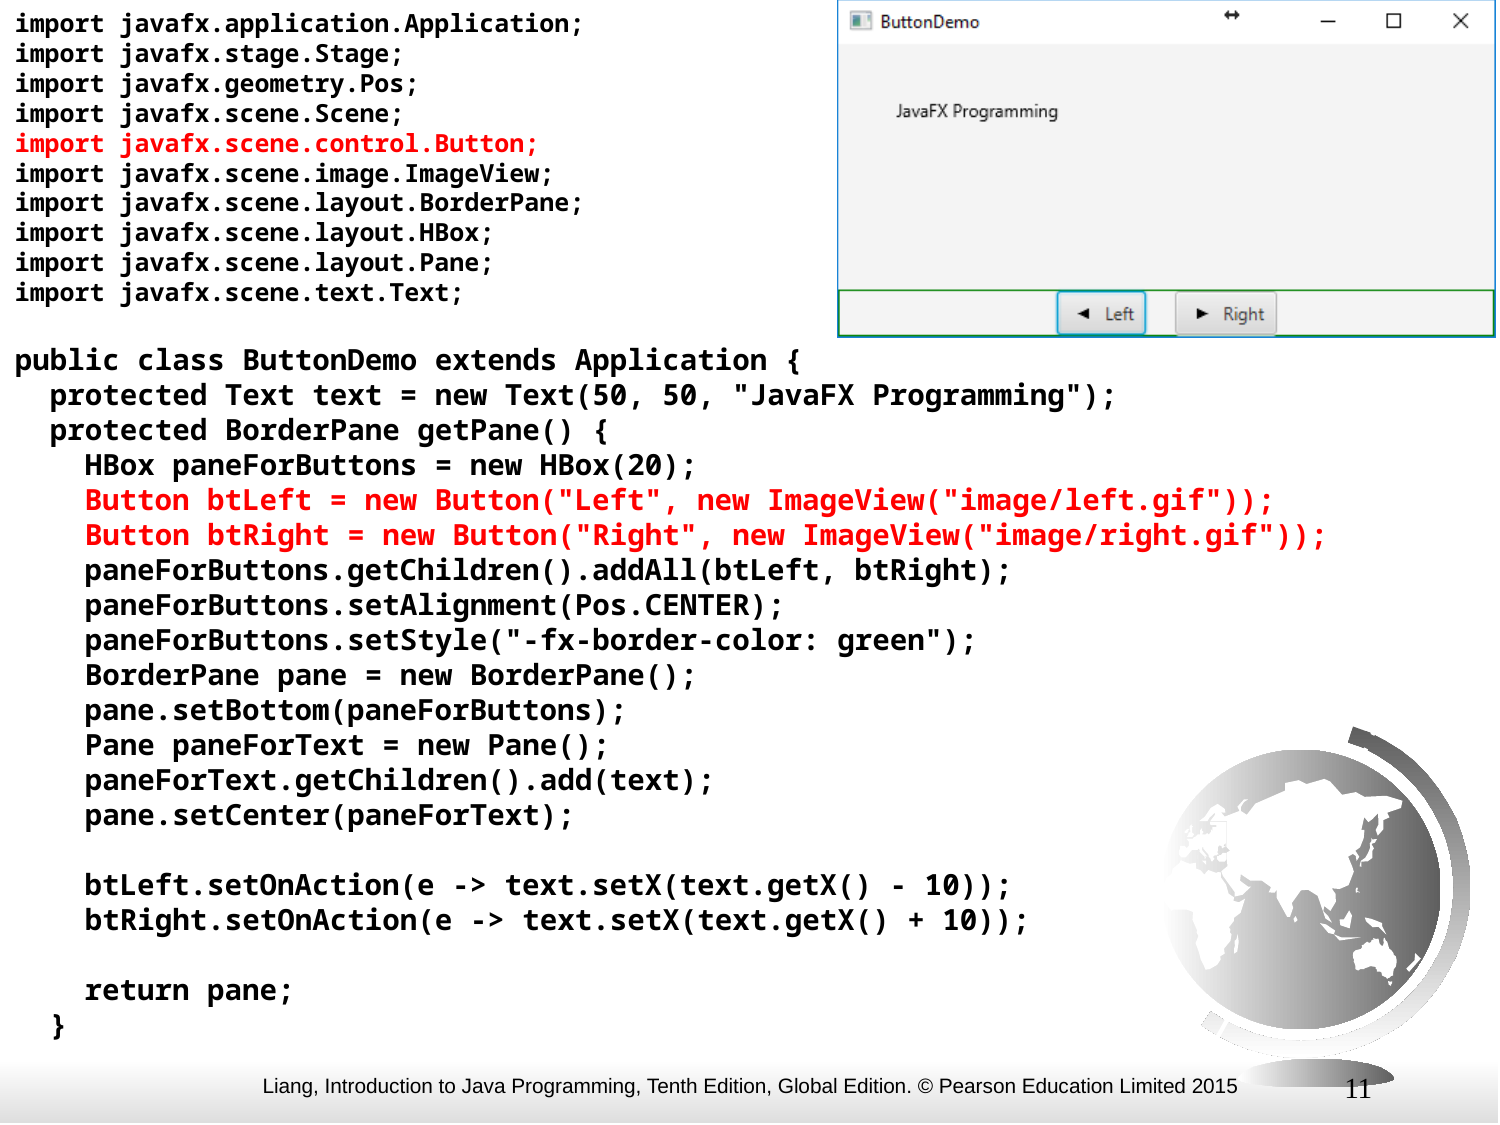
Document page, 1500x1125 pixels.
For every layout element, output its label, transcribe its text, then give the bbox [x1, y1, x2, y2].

picture [837, 0, 1496, 338]
slide_number 11 [1074, 1049, 1388, 1125]
text_box import javafx.application.Application; import javafx.stage.Stage; import javafx.geometry.Pos; import javafx.scene.Scene; import javafx.scene.control.Button; import javafx.scene.image.ImageView; import javafx.scene.layout.BorderPane; import javafx.scene.layout.HBox; import javafx.scene.layout.Pane; import javafx.scene.text.Text; public class ButtonDemo extends Application { protected Text text = new Text(50, 50, "JavaFX Programming"); protected BorderPane getPane() { HBox paneForButtons = new HBox(20); Button btLeft = new Button("Left", new ImageView("image/left.gif")); Button btRight = new Button("Right", new ImageView("image/right.gif")); paneForButtons.getChildren().addAll(btLeft, btRight); paneForButtons.setAlignment(Pos.CENTER); paneForButtons.setStyle("-fx-border-color: green"); BorderPane pane = new BorderPane(); pane.setBottom(paneForButtons); Pane paneForText = new Pane(); paneForText.getChildren().add(text); pane.setCenter(paneForText); btLeft.setOnAction(e -> text.setX(text.getX() - 10)); btRight.setOnAction(e -> text.setX(text.getX() + 10)); return pane; } [0, 0, 1413, 1049]
